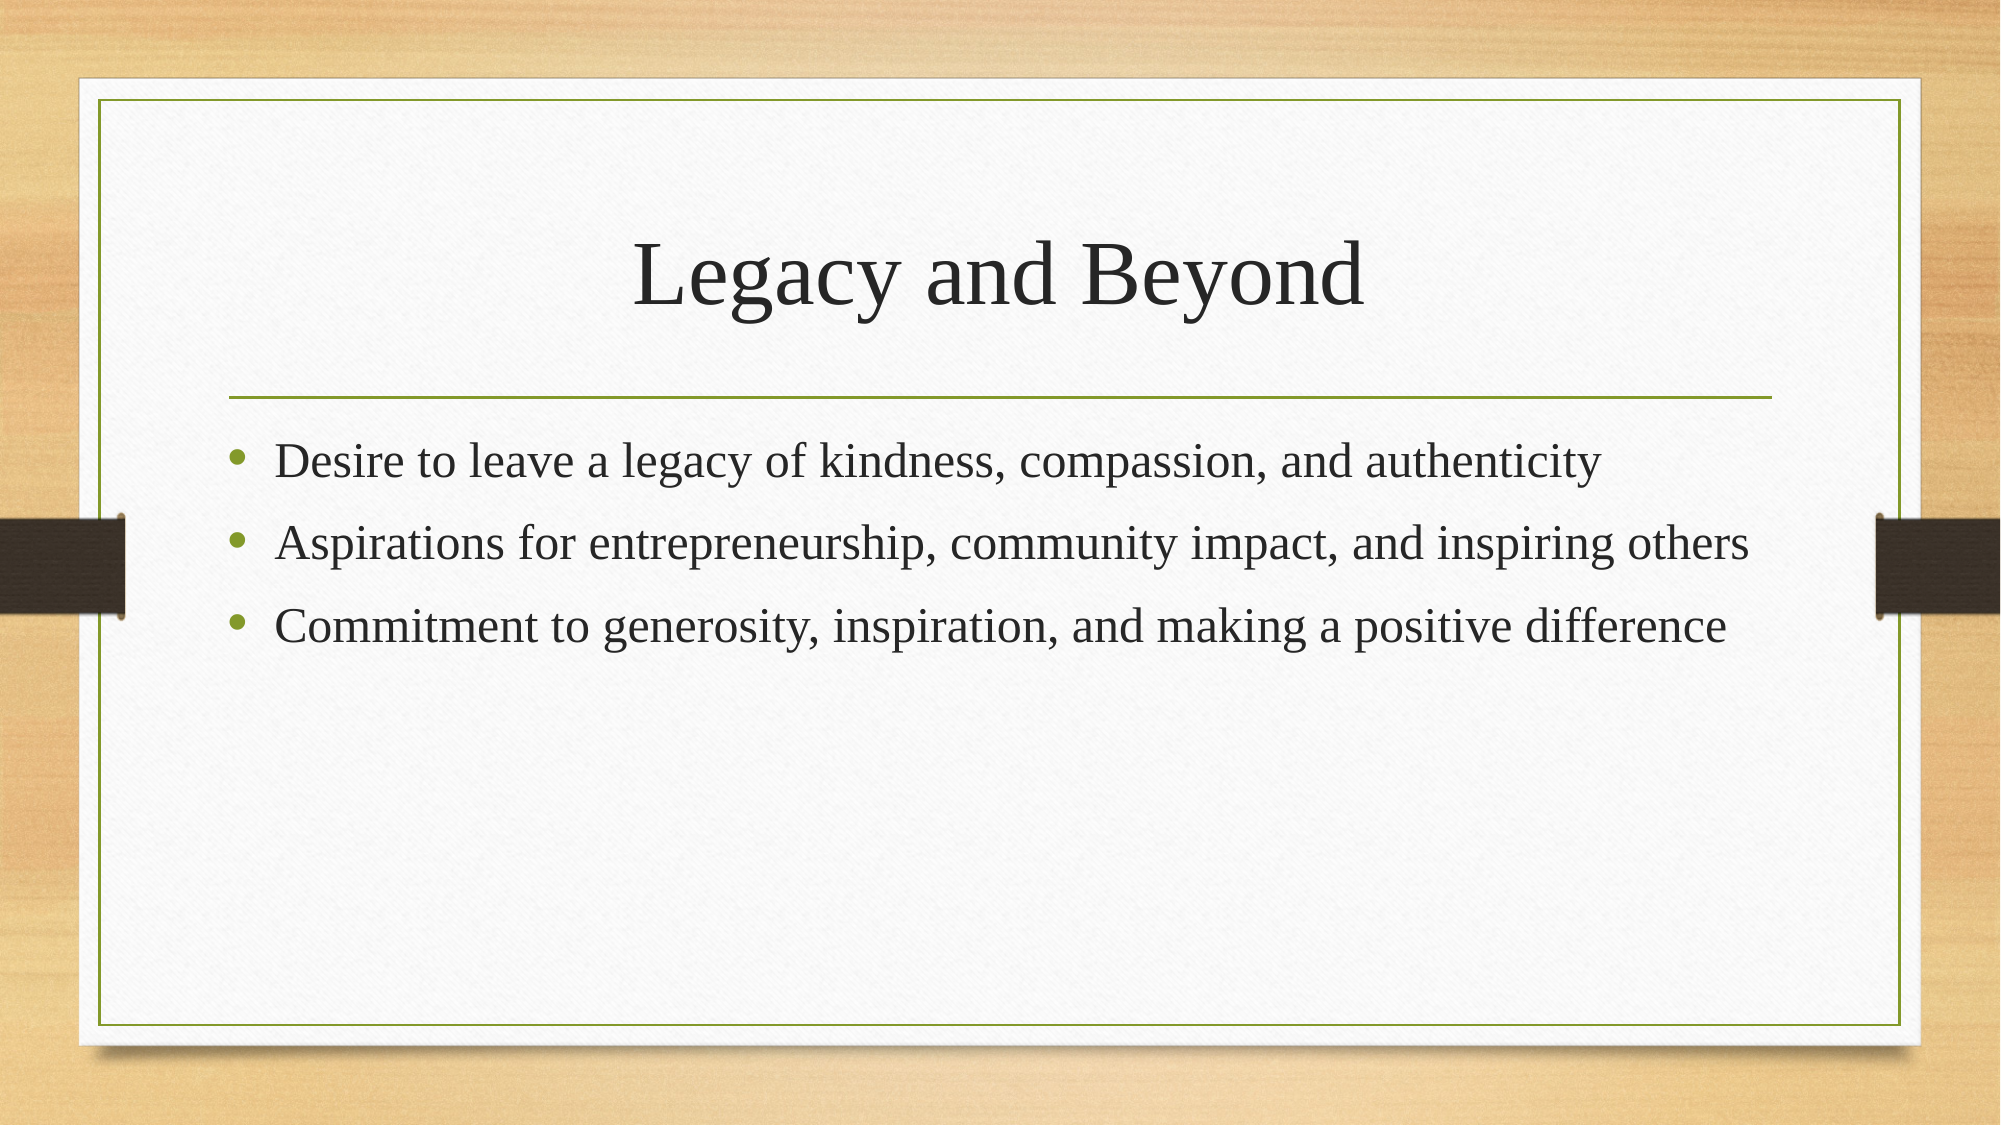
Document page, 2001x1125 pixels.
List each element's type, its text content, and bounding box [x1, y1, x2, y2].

title Legacy and Beyond [212, 161, 1788, 375]
list Desire to leave a legacy of kindness, compassion, and authenticity Aspirations for entrepreneurship, community impact, and inspiring others Commitment to generosity, inspiration, and making a positive difference [212, 419, 1788, 964]
picture [0, 0, 2001, 1125]
